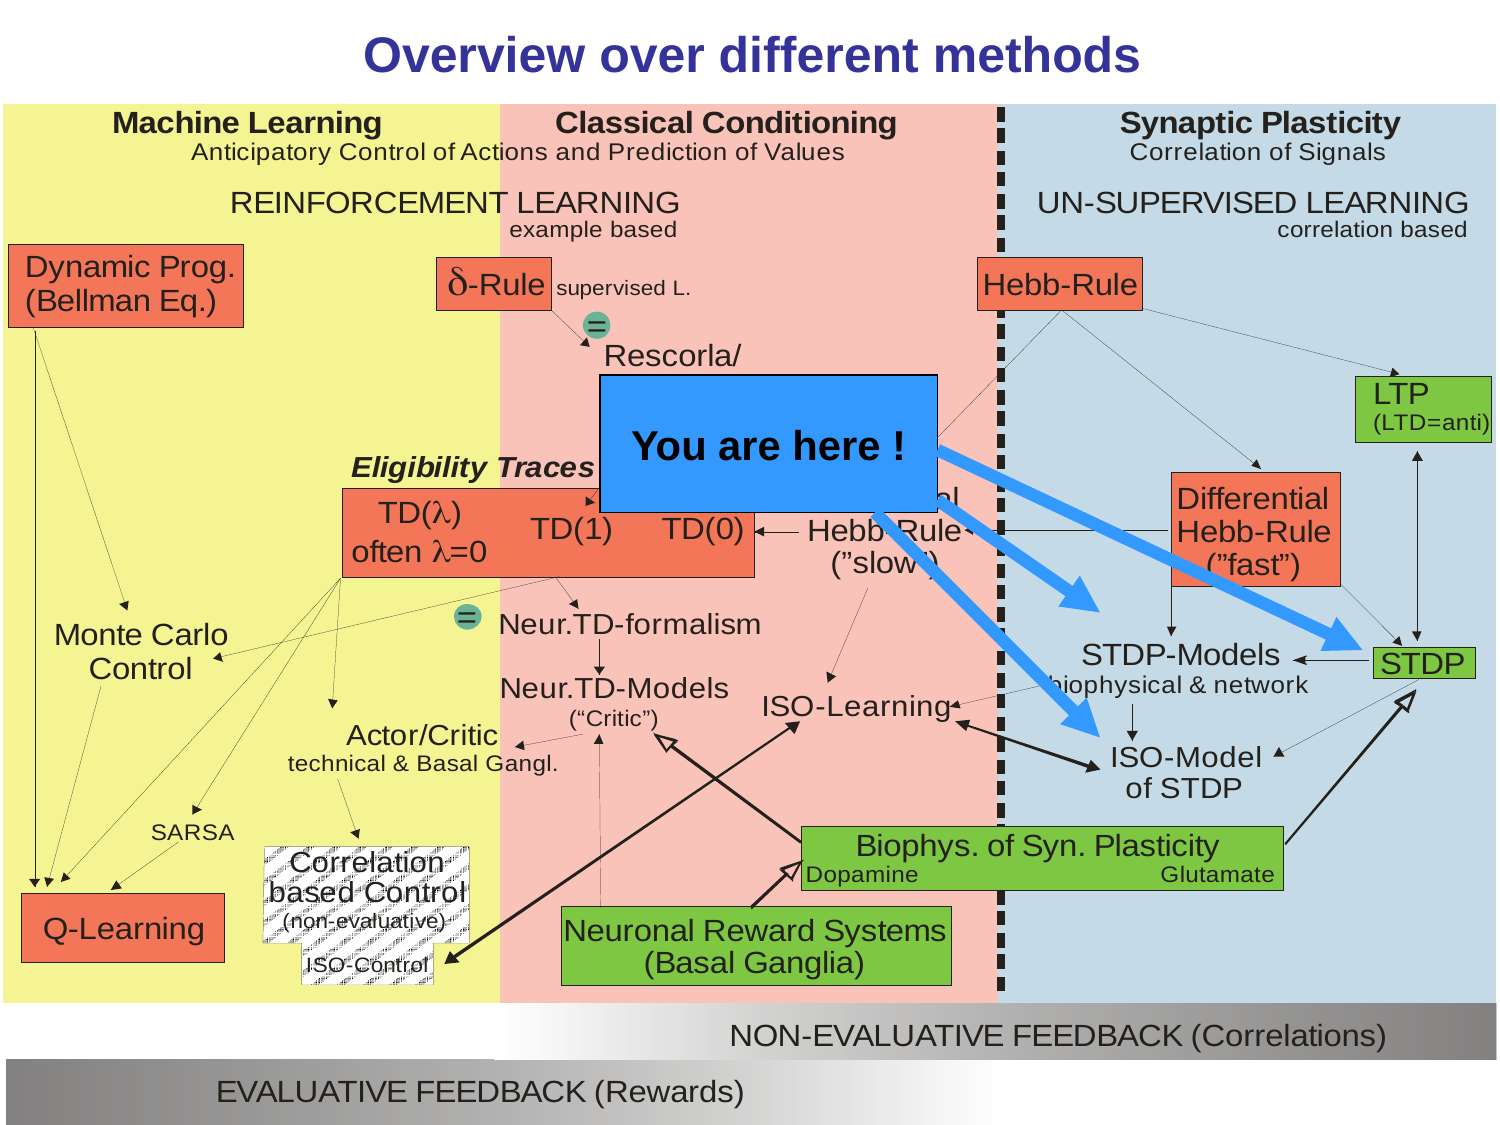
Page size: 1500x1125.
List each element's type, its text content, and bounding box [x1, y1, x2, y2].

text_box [0, 102, 1500, 1125]
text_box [599, 374, 1363, 738]
text_box Overview over different methods [348, 15, 1246, 90]
